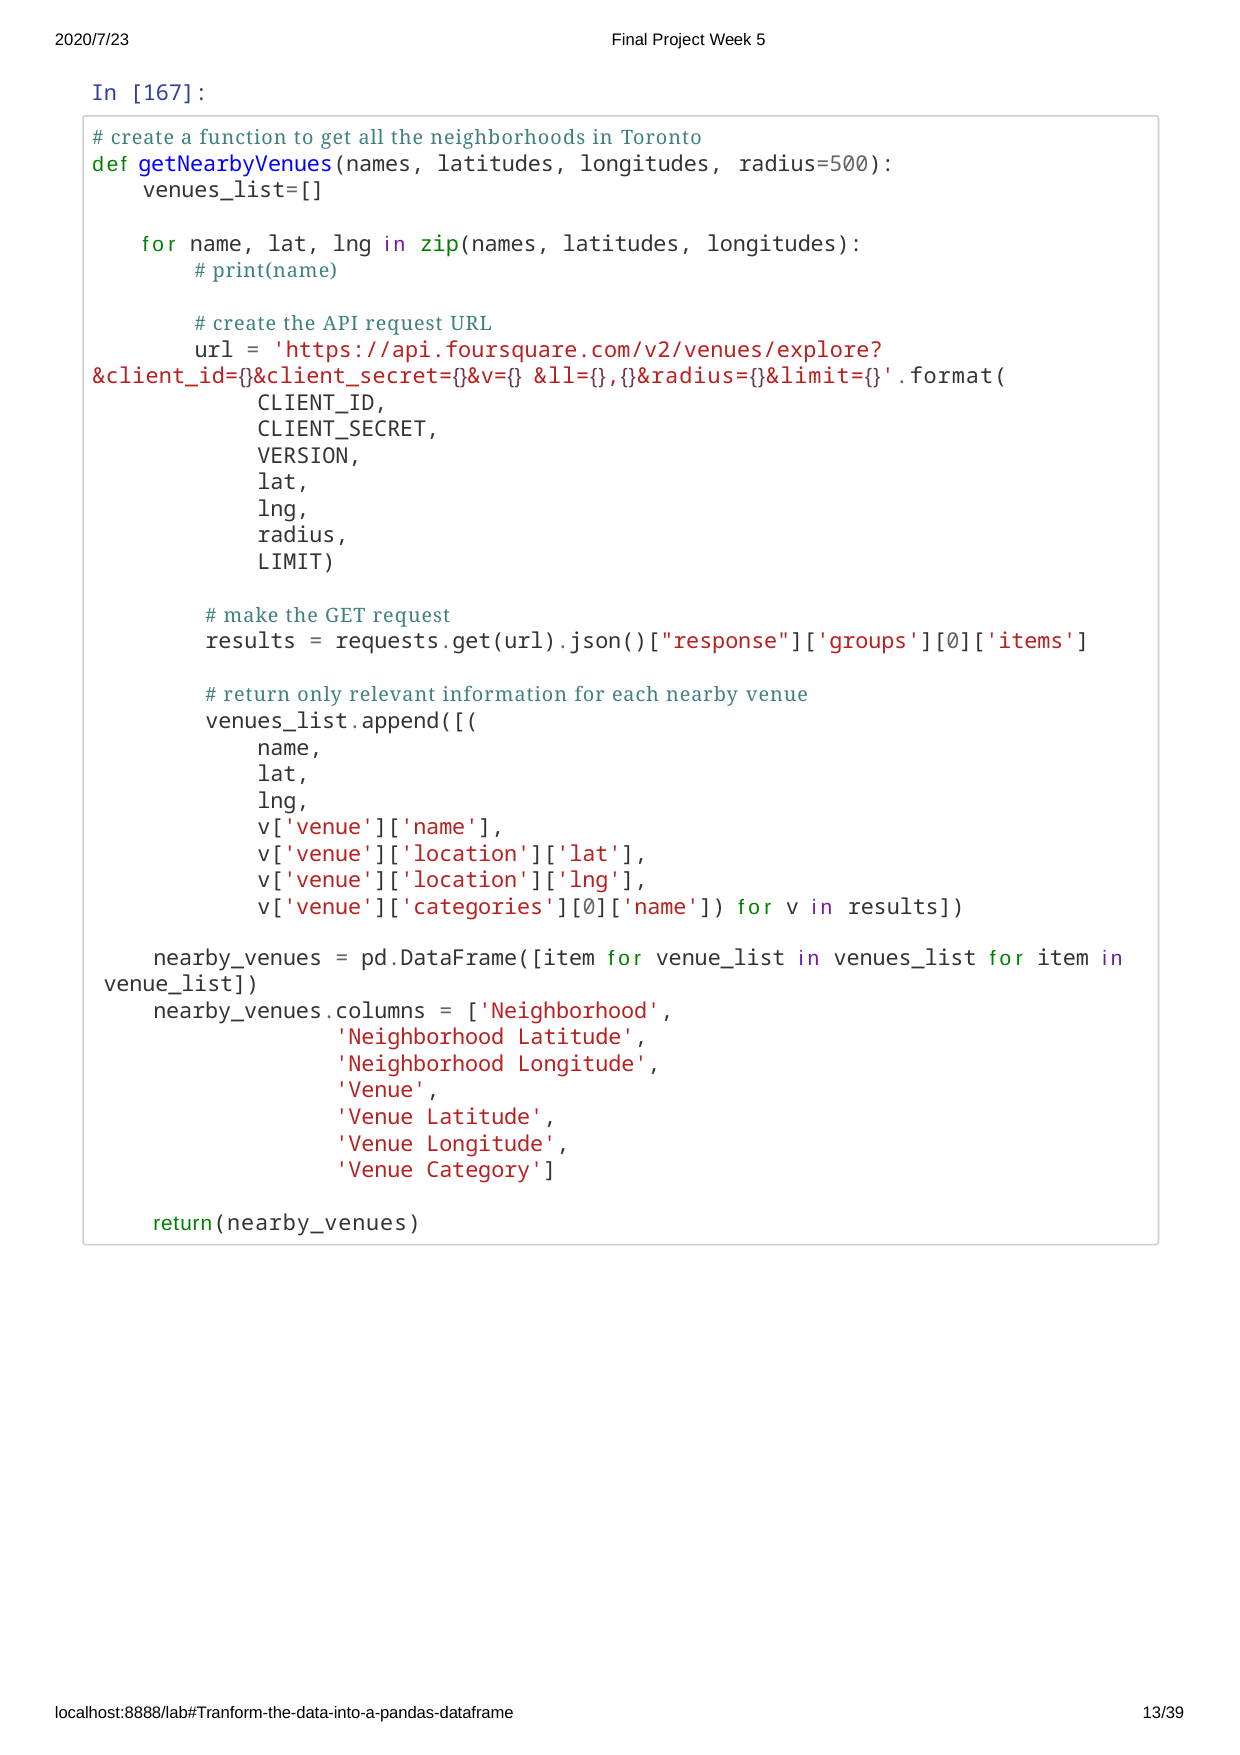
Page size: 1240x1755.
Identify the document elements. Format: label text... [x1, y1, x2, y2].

footer localhost:8888/lab#Tranform-the-data-into-a-pandas-dataframe [53, 1701, 523, 1755]
slide_number 10/39 [1136, 1701, 1187, 1755]
text_box In [167]: # create a function to get all the neighborhoods in Toronto def getNearbyVenues(names, latitudes, longitudes, radius=500): venues_list=[] for name, lat, lng in zip(names, latitudes, longitudes): # print(name) # create the API request URL url = 'https://api.foursquare.com/v2/venues/explore?&client_id={}&client_secret={}&v={} &ll={},{}&radius={}&limit={}'.format( CLIENT_ID, CLIENT_SECRET, VERSION, lat, lng, radius, LIMIT) # make the GET request results = requests.get(url).json()["response"]['groups'][0]['items'] # return only relevant information for each nearby venue venues_list.append([( name, lat, lng, v['venue']['name'], v['venue']['location']['lat'], v['venue']['location']['lng'], v['venue']['categories'][0]['name']) for v in results]) nearby_venues = pd.DataFrame([item for venue_list in venues_list for item in venue_list]) nearby_venues.columns = ['Neighborhood', 'Neighborhood Latitude', 'Neighborhood Longitude', 'Venue', 'Venue Latitude', 'Venue Longitude', 'Venue Category'] return(nearby_venues) [88, 77, 1143, 1235]
text_box [83, 115, 1159, 1245]
text_box 2020/7/23 [52, 27, 132, 50]
text_box Final Project Week 5 [609, 27, 768, 50]
